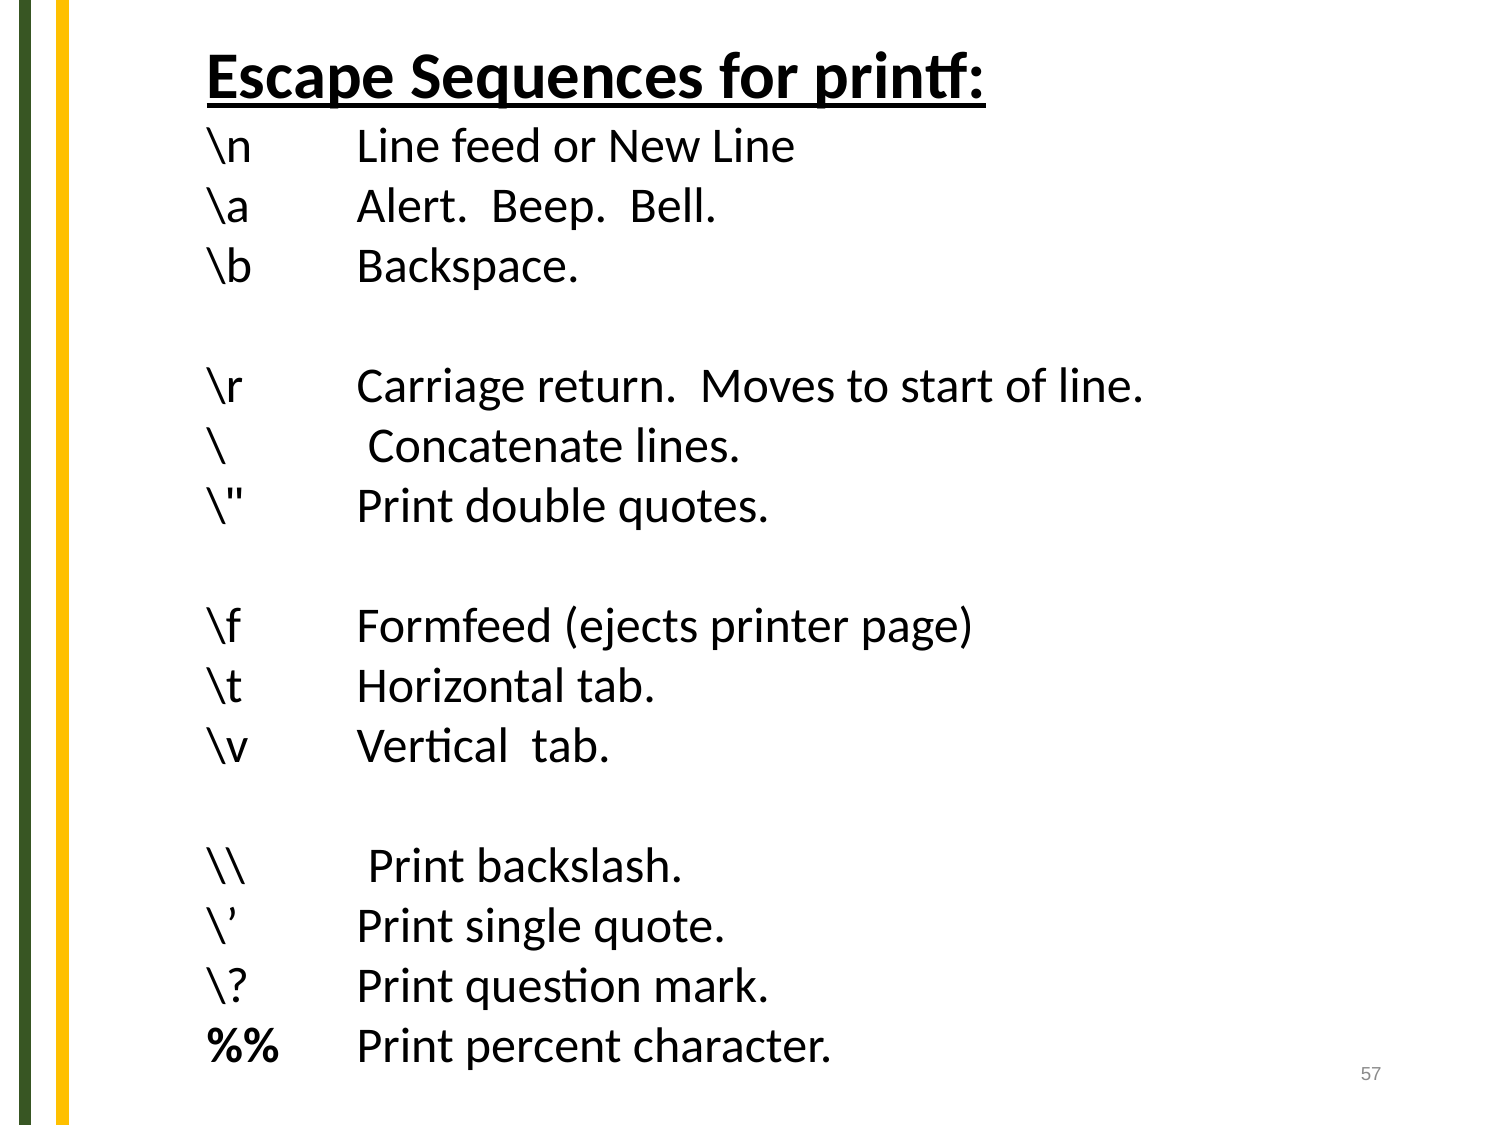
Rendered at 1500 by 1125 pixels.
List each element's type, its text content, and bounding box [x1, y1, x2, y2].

slide_number 57 [1160, 1042, 1397, 1103]
text_box Escape Sequences for printf: \n Line feed or New Line \a Alert. Beep. Bell. \b Backspace. \r Carriage return. Moves to start of line. \ Concatenate lines. \" Print double quotes. \f Formfeed (ejects printer page) \t Horizontal tab. \v Vertical tab. \\ Print backslash. \’ Print single quote. \? Print question mark. %% Print percent character. [191, 24, 1160, 1125]
